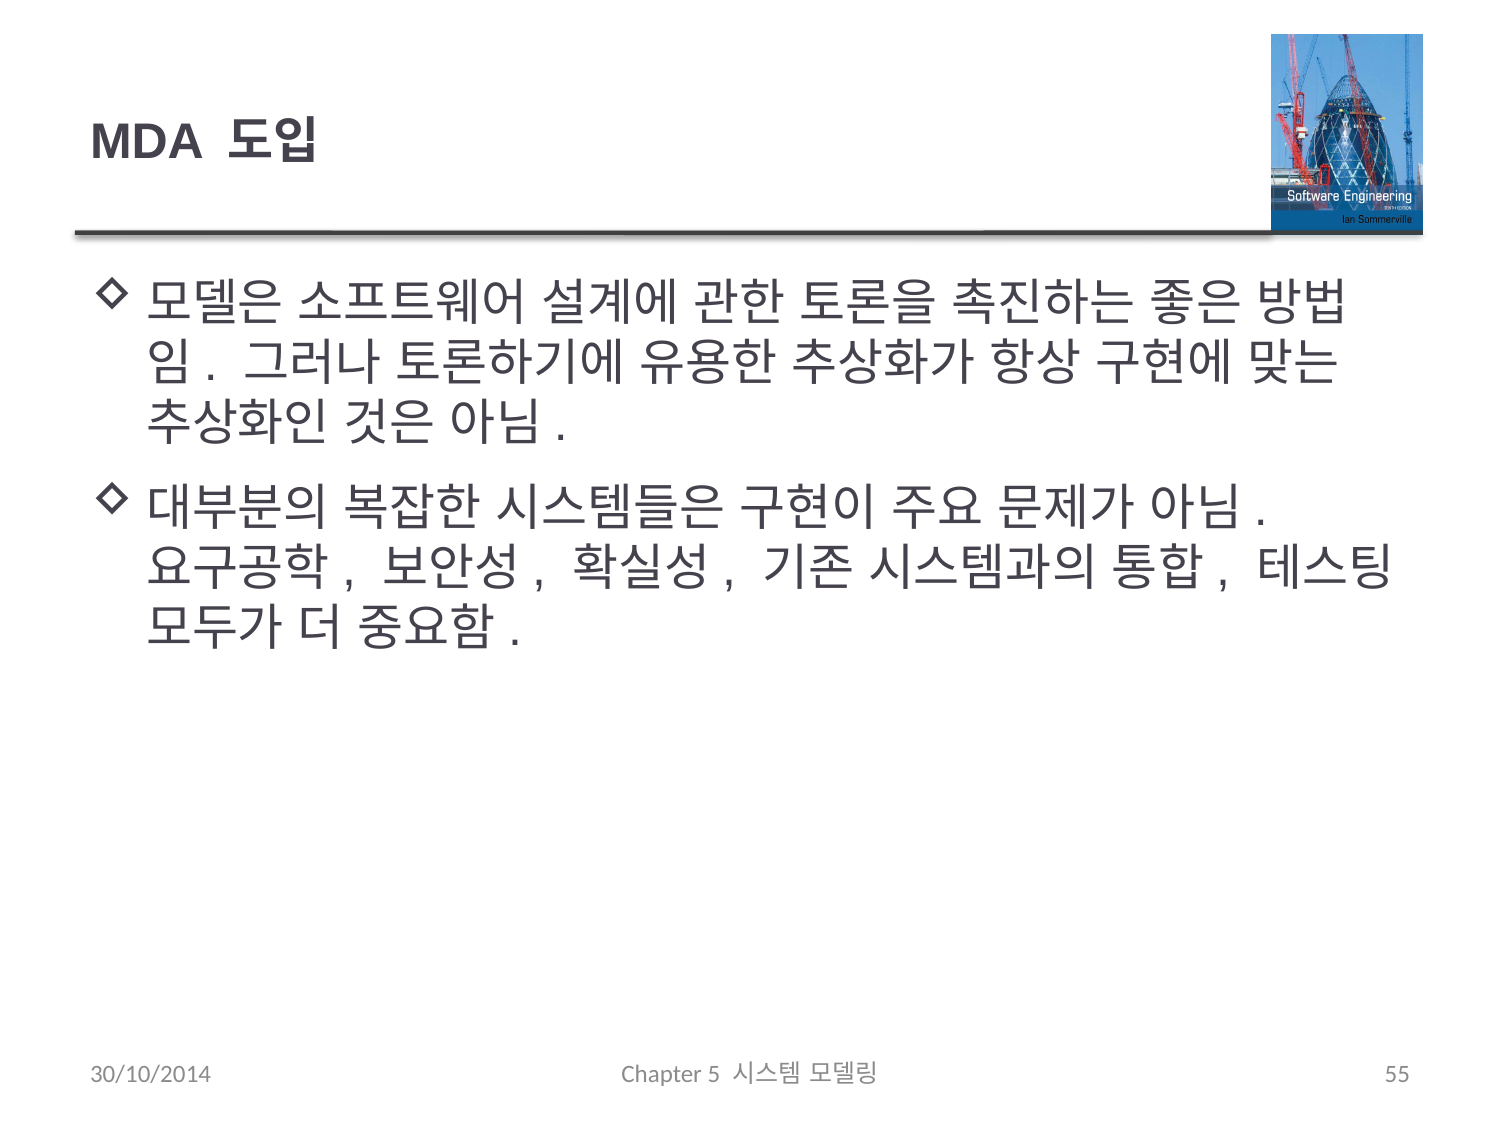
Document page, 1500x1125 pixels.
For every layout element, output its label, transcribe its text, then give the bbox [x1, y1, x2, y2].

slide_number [75, 1042, 425, 1103]
list 모델은 소프트웨어 설계에 관한 토론을 촉진하는 좋은 방법임. 그러나 토론하기에 유용한 추상화가 항상 구현에 맞는 추상화인 것은 아님. 대부분의 복잡한 시스템들은 구현이 주요 문제가 아님. 요구공학, 보안성, 확실성, 기존 시스템과의 통합, 테스팅 모두가 더 중요함. [75, 262, 1425, 1005]
title MDA 도입 [74, 44, 1272, 233]
slide_number 55 [1074, 1042, 1425, 1103]
picture [1271, 34, 1423, 230]
footer Chapter 5 시스템 모델링 [512, 1042, 988, 1103]
